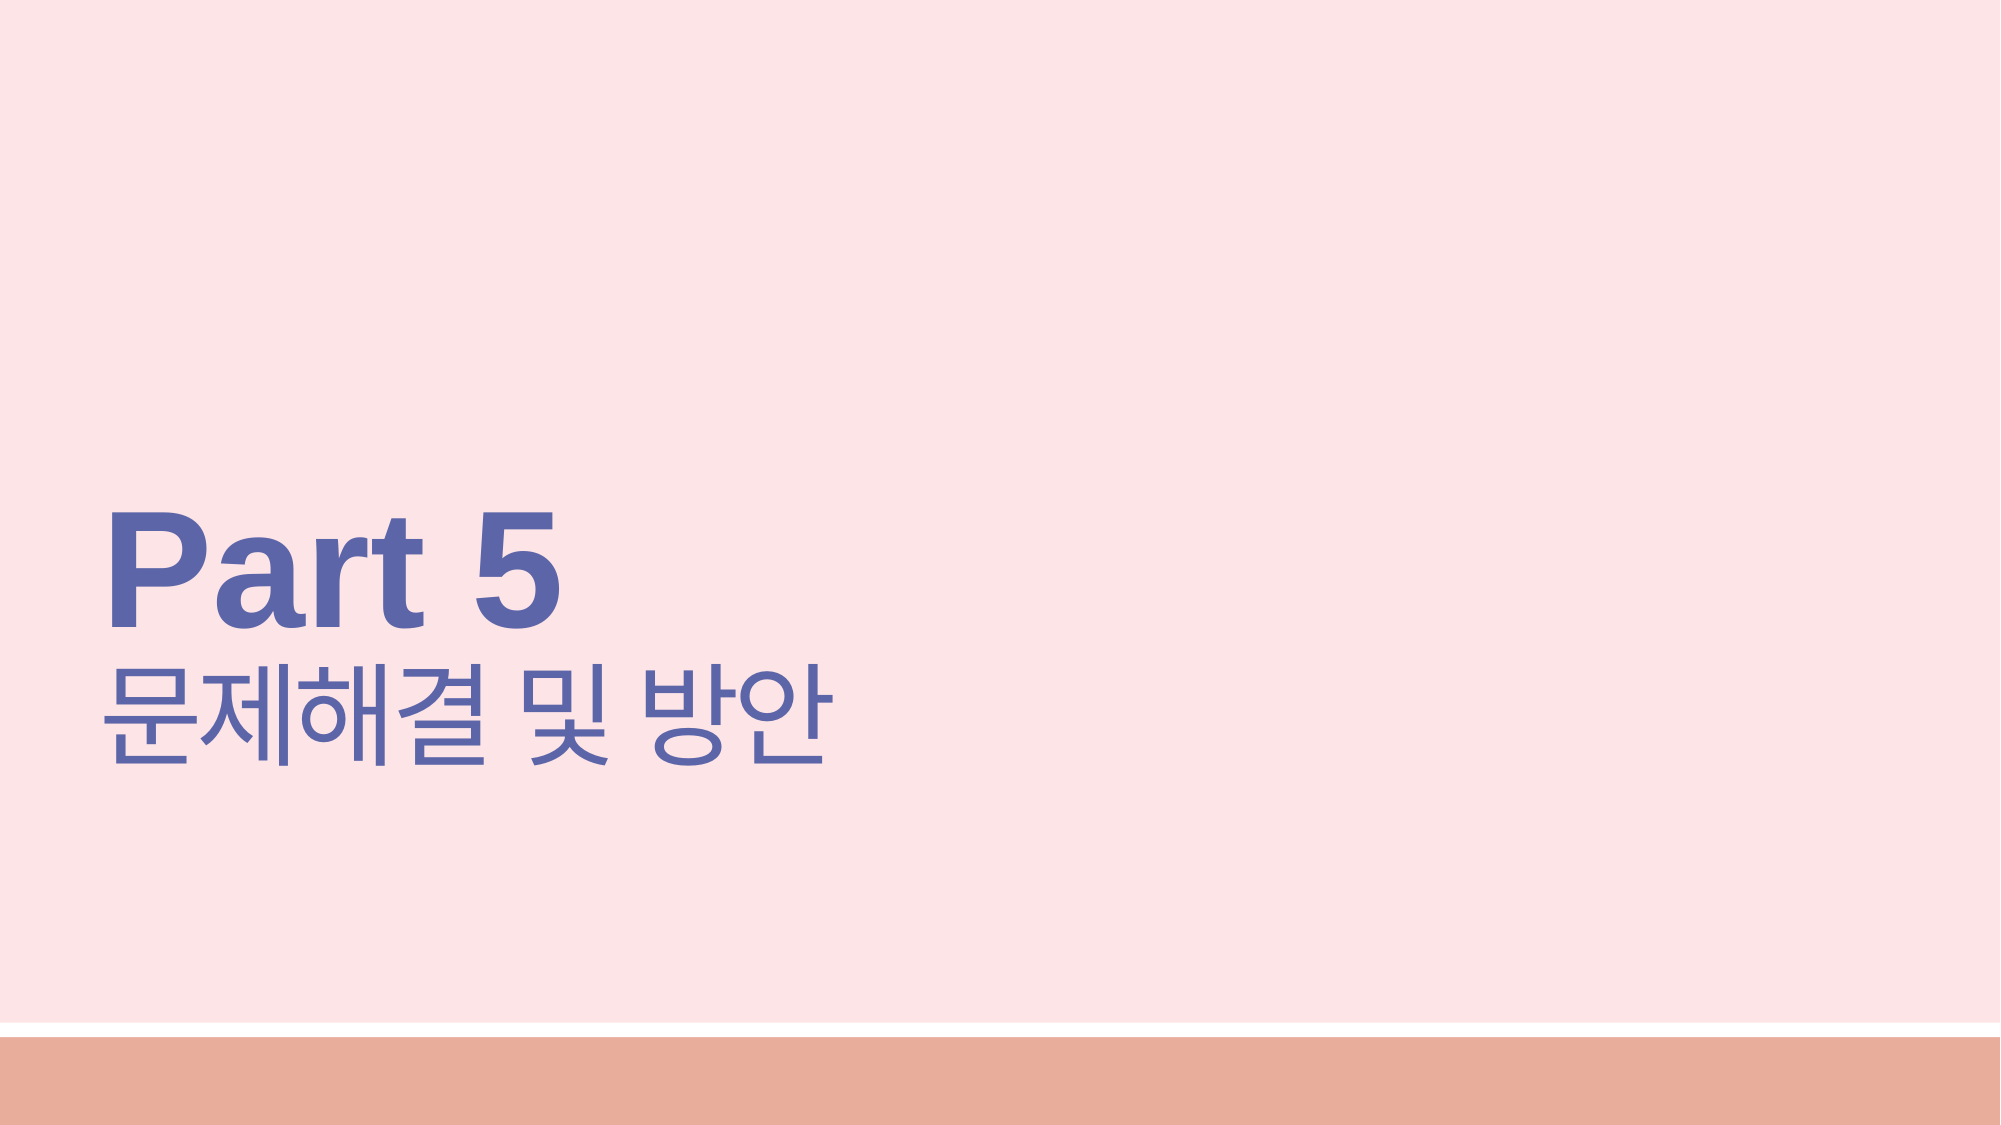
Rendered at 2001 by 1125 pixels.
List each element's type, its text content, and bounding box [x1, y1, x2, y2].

text_box 문제해결 및 방안 [84, 637, 1086, 788]
text_box [0, 1021, 2000, 1038]
text_box [0, 1038, 2000, 1125]
text_box Part 5 [86, 453, 581, 637]
